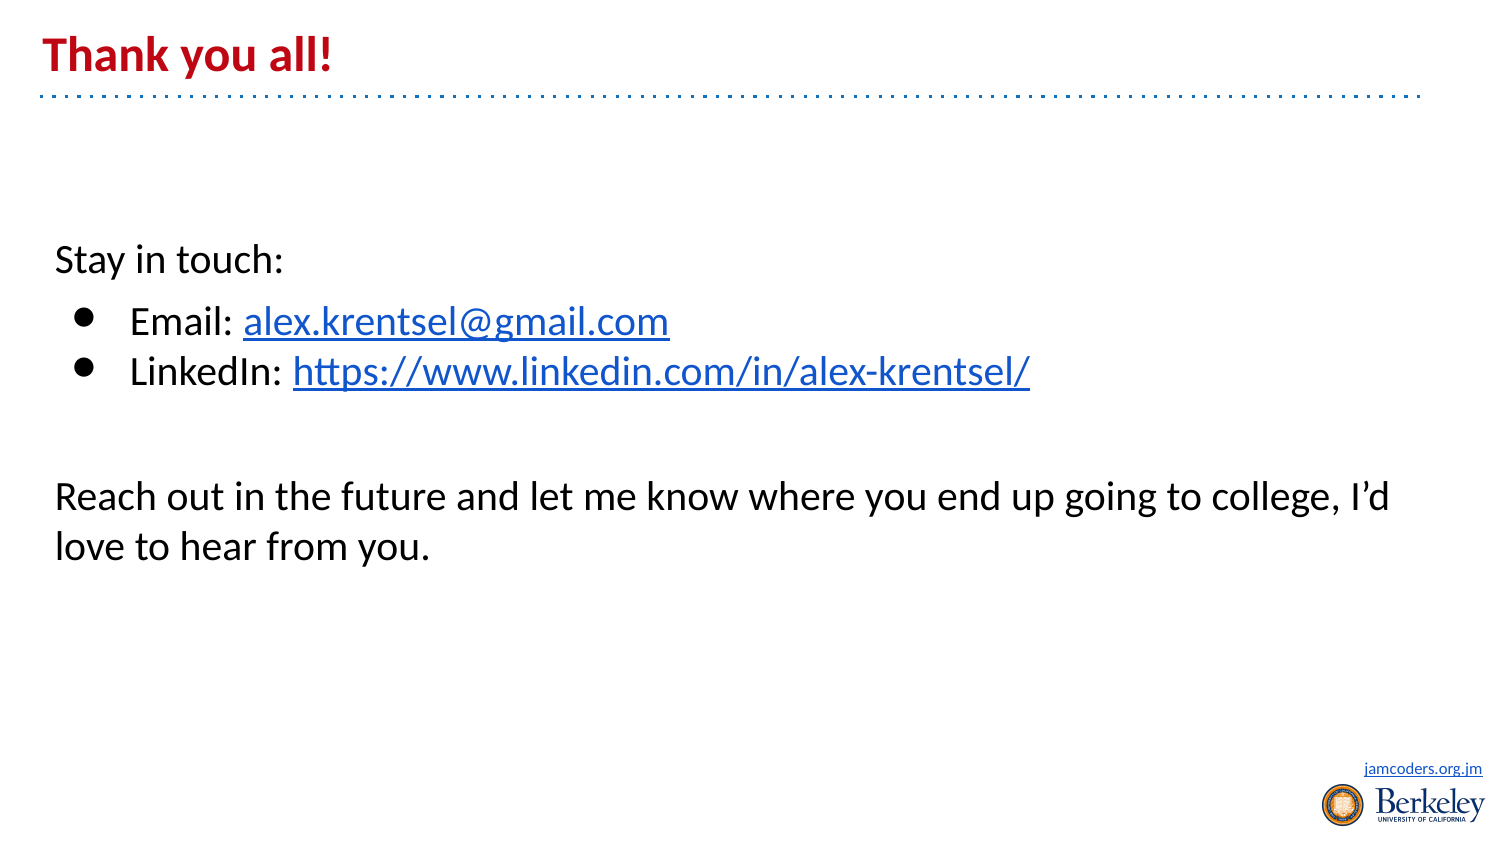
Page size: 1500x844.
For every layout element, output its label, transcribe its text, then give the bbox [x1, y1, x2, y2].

list Stay in touch: Email: alex.krentsel@gmail.com LinkedIn: https://www.linkedin.com/in/alex-krentsel/ Reach out in the future and let me know where you end up going to college, I’d love to hear from you. [39, 91, 1425, 773]
picture [1321, 782, 1486, 827]
title Thank you all! [27, 15, 1378, 97]
